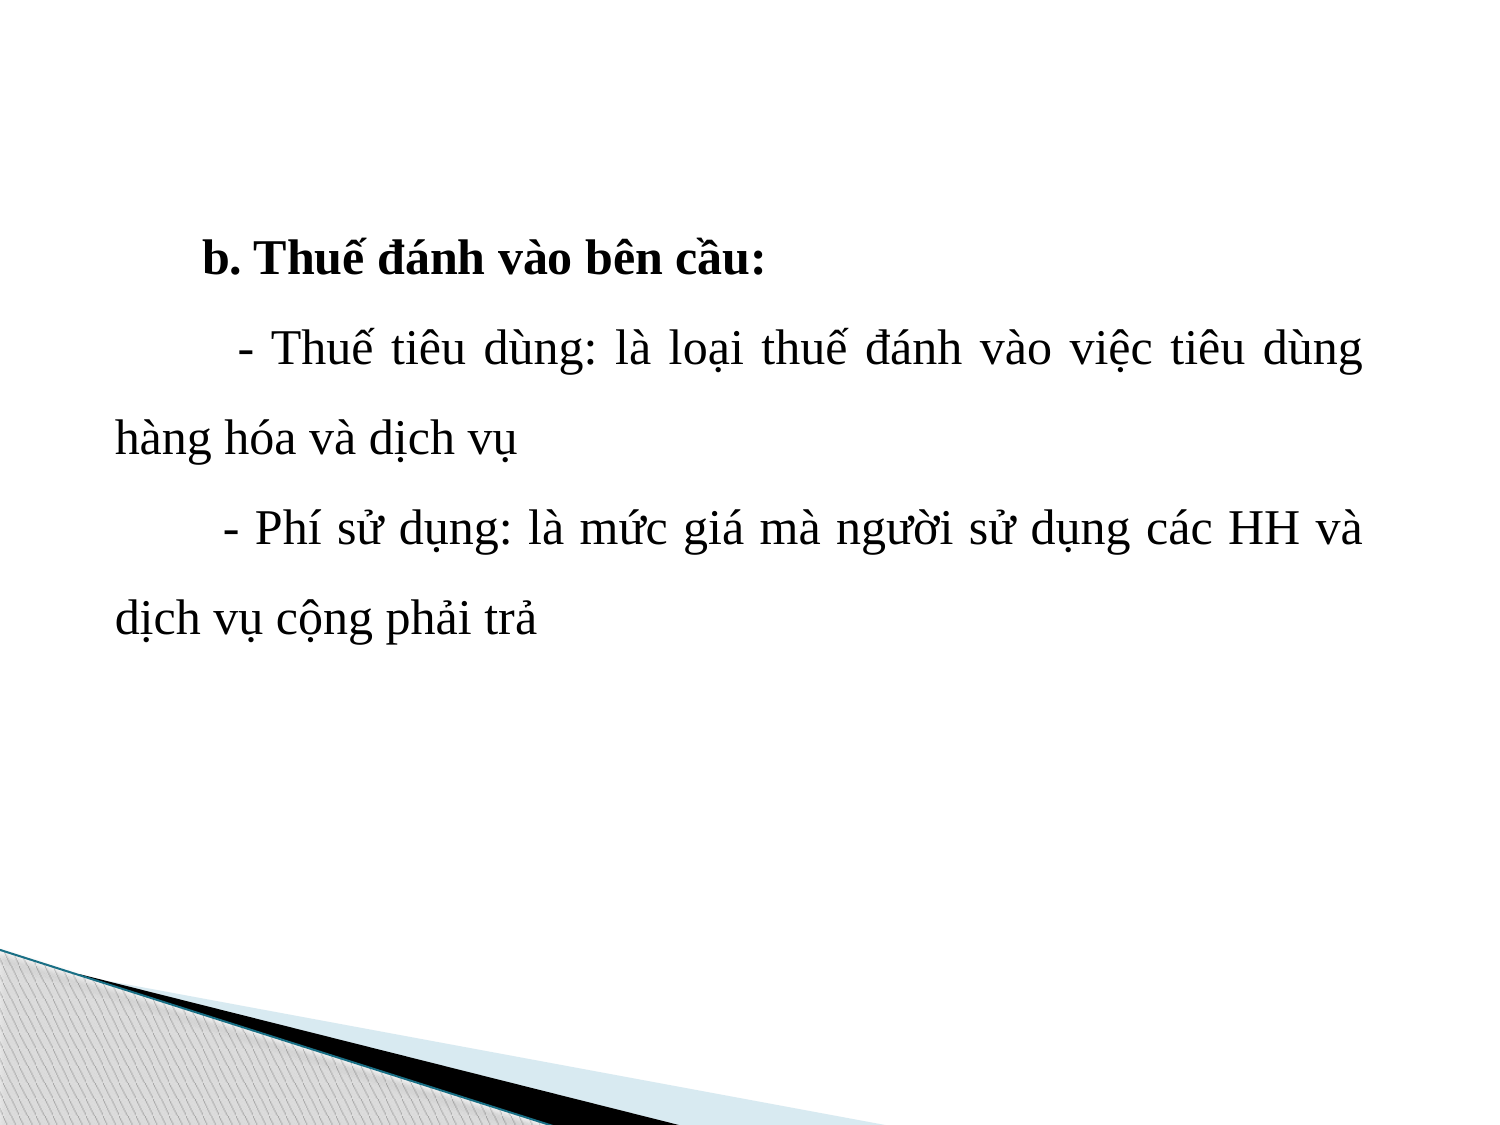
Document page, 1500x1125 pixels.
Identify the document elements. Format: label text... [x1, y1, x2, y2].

text_box b. Thuế đánh vào bên cầu: - Thuế tiêu dùng: là loại thuế đánh vào việc tiêu dùng hàng hóa và dịch vụ - Phí sử dụng: là mức giá mà người sử dụng các HH và dịch vụ cộng phải trả [99, 187, 1379, 653]
